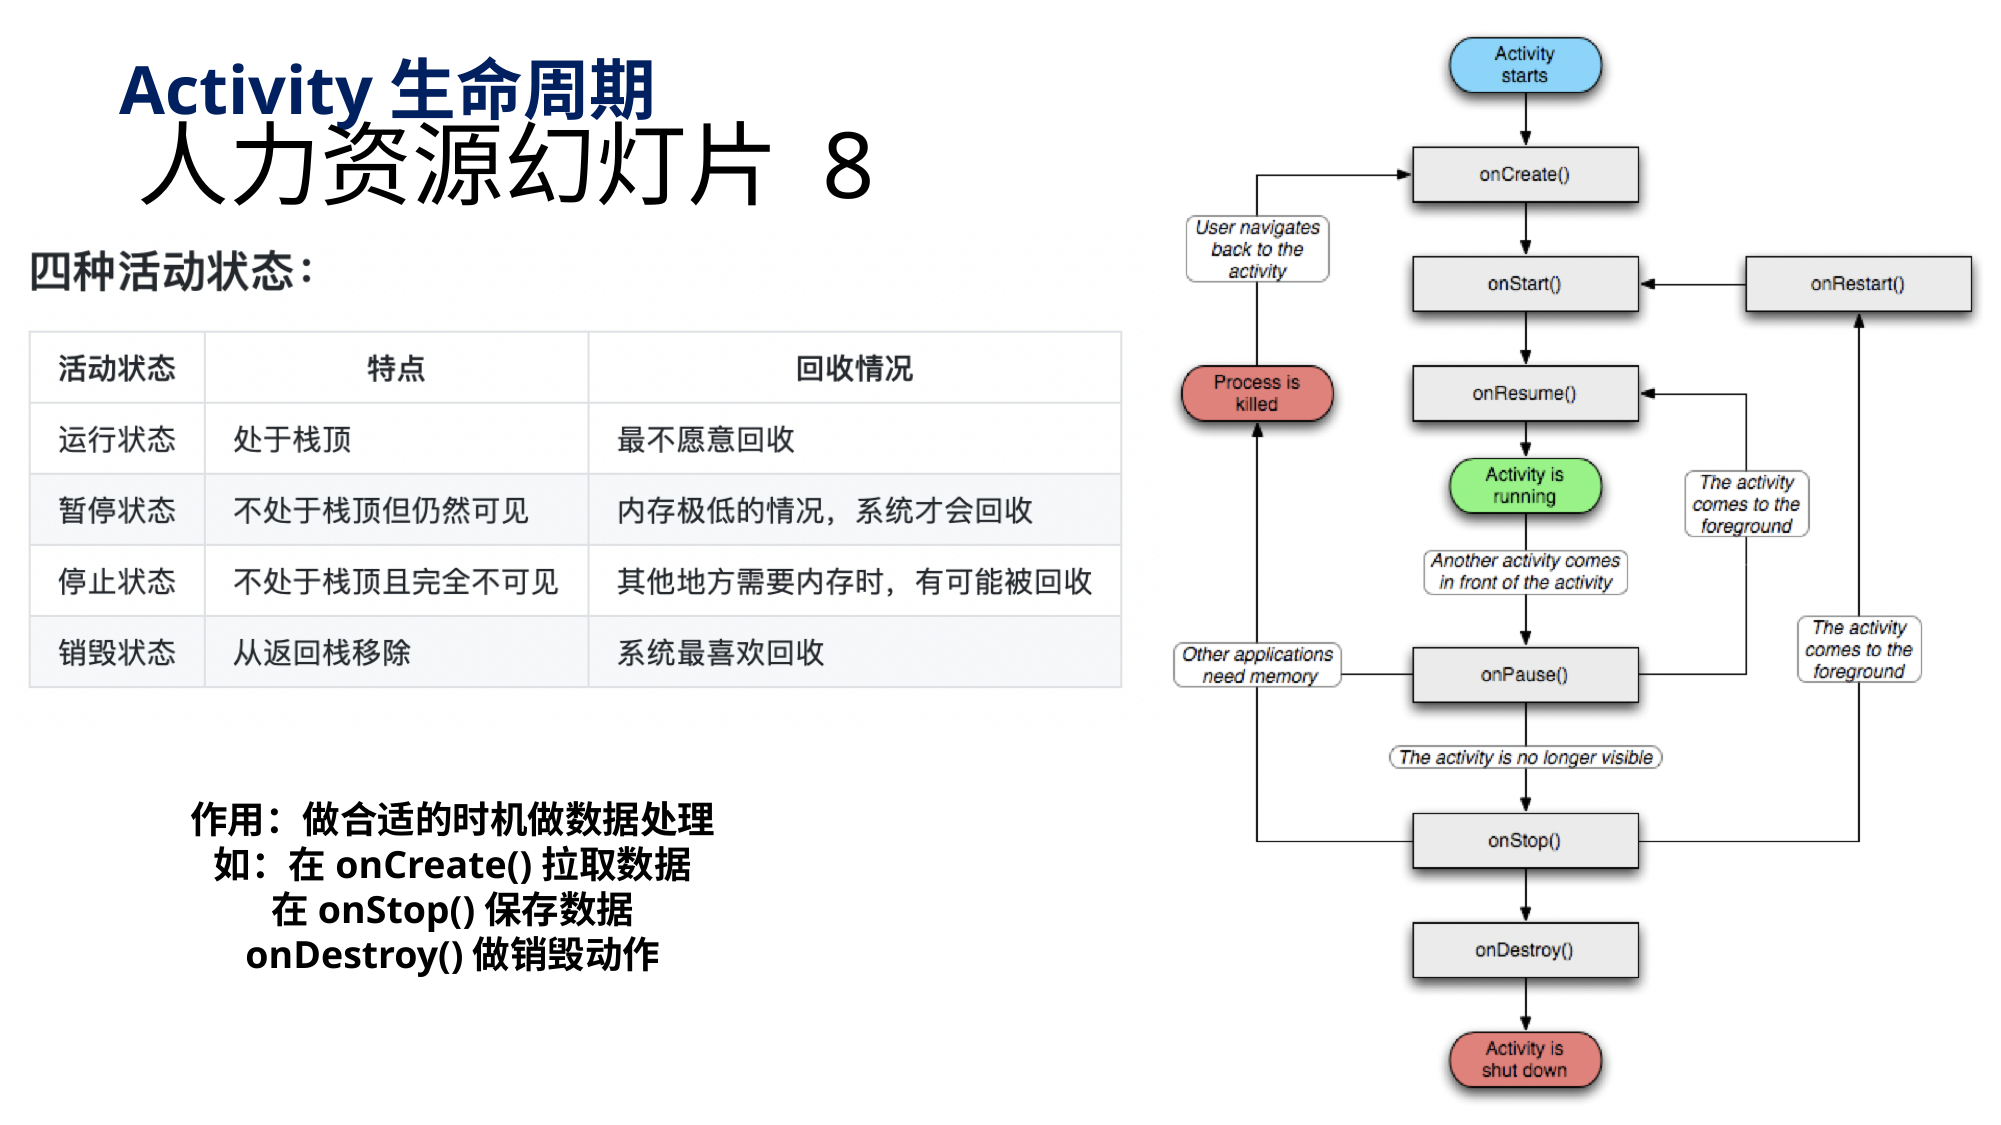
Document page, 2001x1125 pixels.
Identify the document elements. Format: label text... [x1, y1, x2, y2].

title 人力资源幻灯片 8 [137, 59, 1151, 222]
picture [12, 0, 2000, 1125]
text_box Activity生命周期 [119, 44, 1000, 112]
text_box 作用：做合适的时机做数据处理 如：在onCreate()拉取数据 在onStop()保存数据 onDestroy()做销毁动作 [190, 796, 716, 977]
